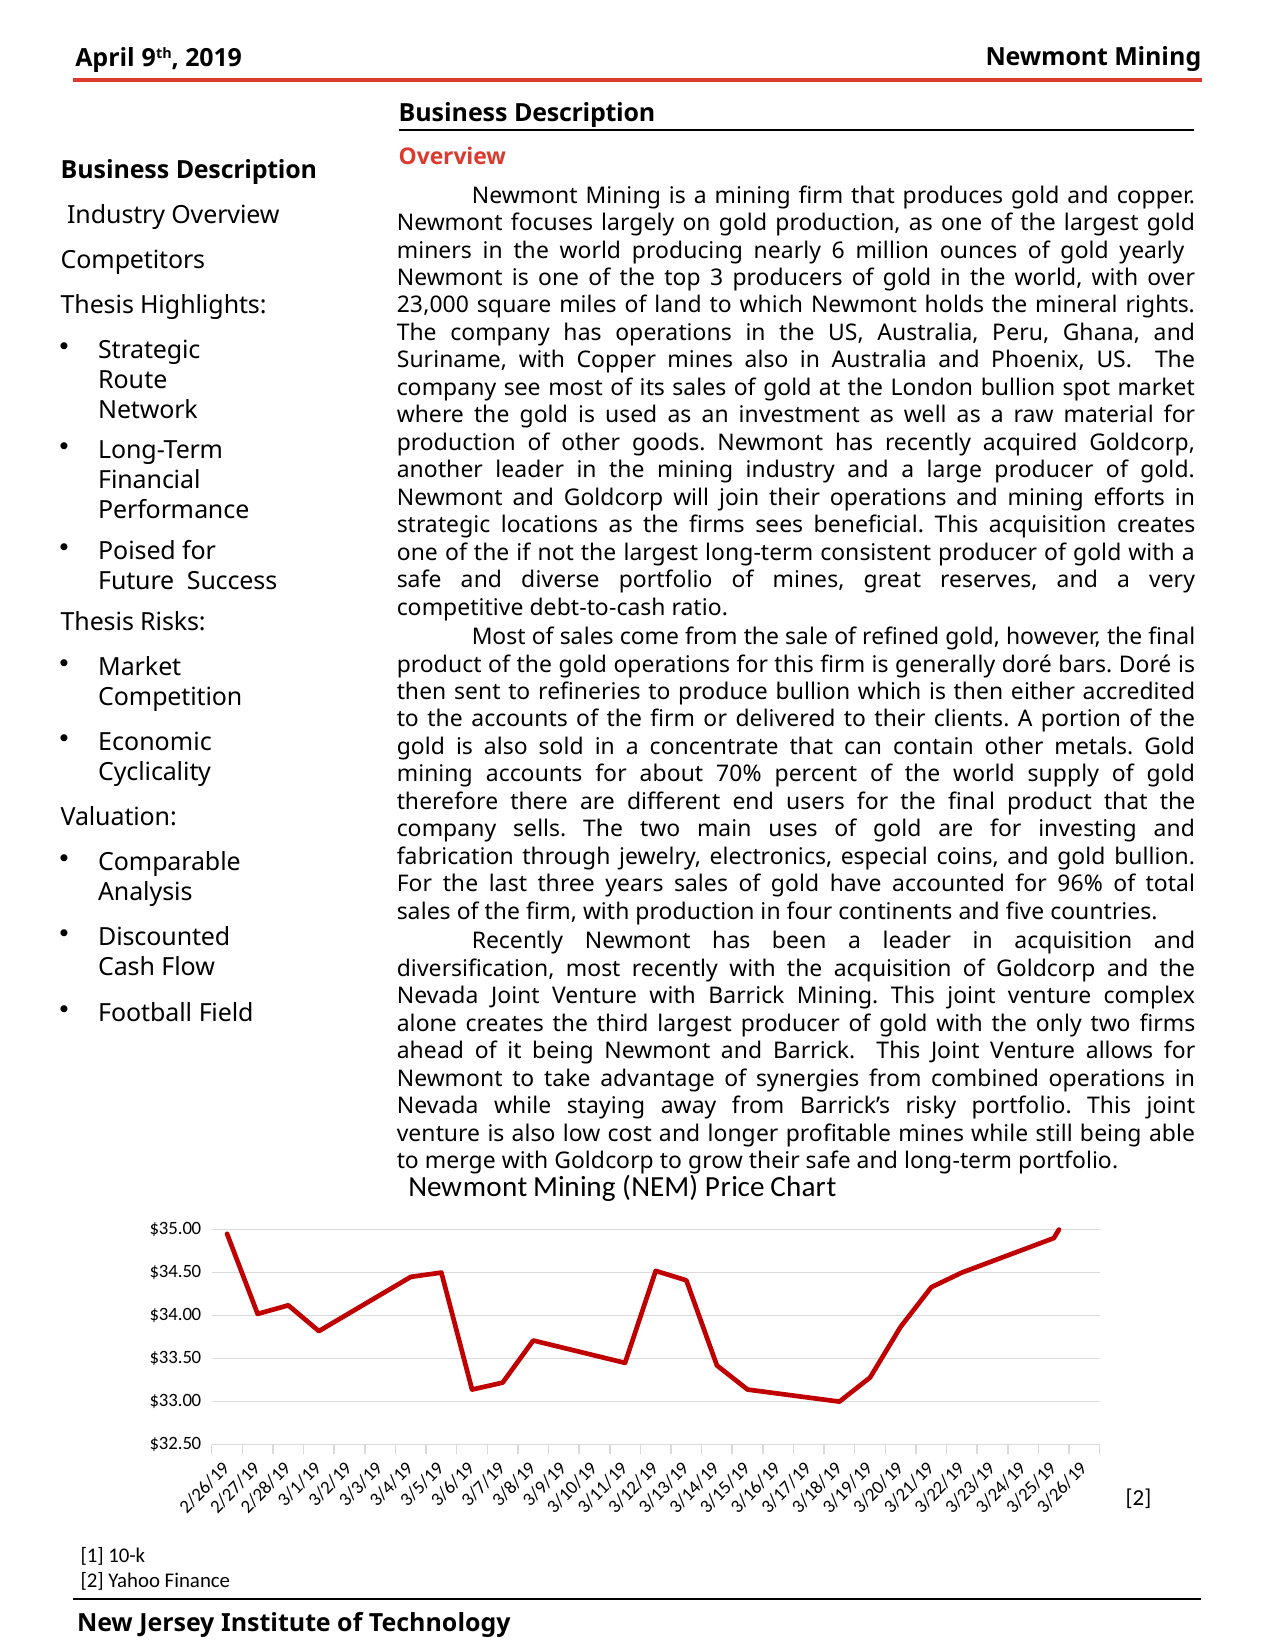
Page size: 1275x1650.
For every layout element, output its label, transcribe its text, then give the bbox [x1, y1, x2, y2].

chart [124, 1149, 1120, 1526]
text_box Overview [396, 139, 510, 169]
text_box Business Description [396, 94, 662, 127]
text_box [1] 10-k [2] Yahoo Finance [65, 1534, 993, 1599]
text_box [58, 1117, 1225, 1147]
text_box Newmont Mining is a mining firm that produces gold and copper. Newmont focuses largely on gold production, as one of the largest gold miners in the world producing nearly 6 million ounces of gold yearly Newmont is one of the top 3 producers of gold in the world, with over 23,000 square miles of land to which Newmont holds the mineral rights. The company has operations in the US, Australia, Peru, Ghana, and Suriname, with Copper mines also in Australia and Phoenix, US. The company see most of its sales of gold at the London bullion spot market where the gold is used as an investment as well as a raw material for production of other goods. Newmont has recently acquired Goldcorp, another leader in the mining industry and a large producer of gold. Newmont and Goldcorp will join their operations and mining efforts in strategic locations as the firms sees beneficial. This acquisition creates one of the if not the largest long-term consistent producer of gold with a safe and diverse portfolio of mines, great reserves, and a very competitive debt-to-cash ratio. Most of sales come from the sale of refined gold, however, the final product of the gold operations for this firm is generally doré bars. Doré is then sent to refineries to produce bullion which is then either accredited to the accounts of the firm or delivered to their clients. A portion of the gold is also sold in a concentrate that can contain other metals. Gold mining accounts for about 70% percent of the world supply of gold therefore there are different end users for the final product that the company sells. The two main uses of gold are for investing and fabrication through jewelry, electronics, especial coins, and gold bullion. For the last three years sales of gold have accounted for 96% of total sales of the firm, with production in four continents and five countries. Recently Newmont has been a leader in acquisition and diversification, most recently with the acquisition of Goldcorp and the Nevada Joint Venture with Barrick Mining. This joint venture complex alone creates the third largest producer of gold with the only two firms ahead of it being Newmont and Barrick. This Joint Venture allows for Newmont to take advantage of synergies from combined operations in Nevada while staying away from Barrick’s risky portfolio. This joint venture is also low cost and longer profitable mines while still being able to merge with Goldcorp to grow their safe and long-term portfolio. [396, 178, 1197, 1117]
text_box Business Description Industry Overview Competitors Thesis Highlights: Strategic Route Network Long-Term Financial Performance Poised for Future Success Thesis Risks: Market Competition Economic Cyclicality Valuation: Comparable Analysis Discounted Cash Flow Football Field [58, 136, 342, 1027]
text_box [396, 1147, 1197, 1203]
text_box [2] [1124, 1474, 1197, 1518]
